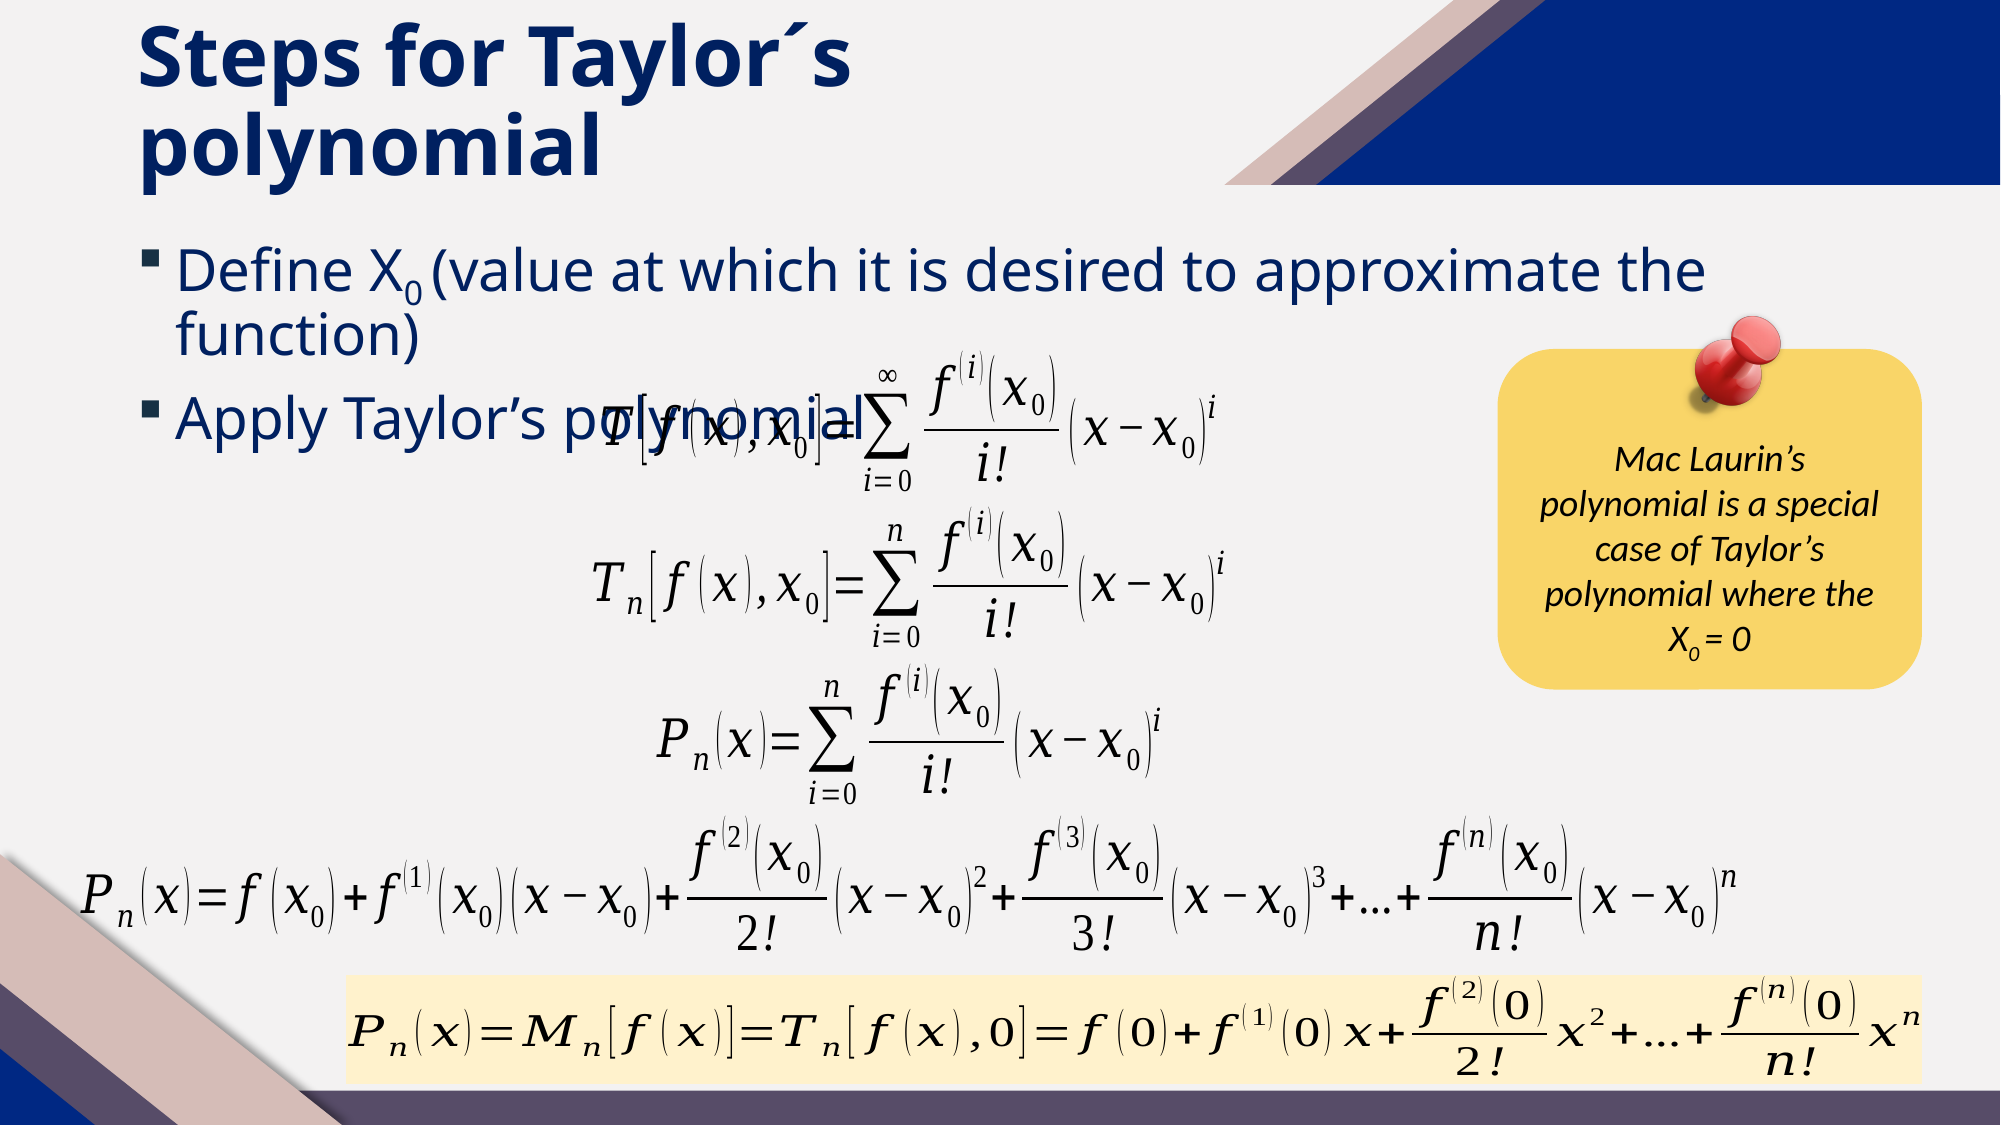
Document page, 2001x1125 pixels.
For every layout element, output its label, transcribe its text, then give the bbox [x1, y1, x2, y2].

picture [1670, 304, 1795, 429]
text_box Mac Laurin’s polynomial is a special case of Taylor’s polynomial where the X0 = 0 [1496, 347, 1923, 691]
title Steps for Taylor´s polynomial [122, 5, 1205, 203]
list Define X0 (value at which it is desired to approximate the function) Apply Taylor’s polynomial [122, 226, 1879, 1027]
